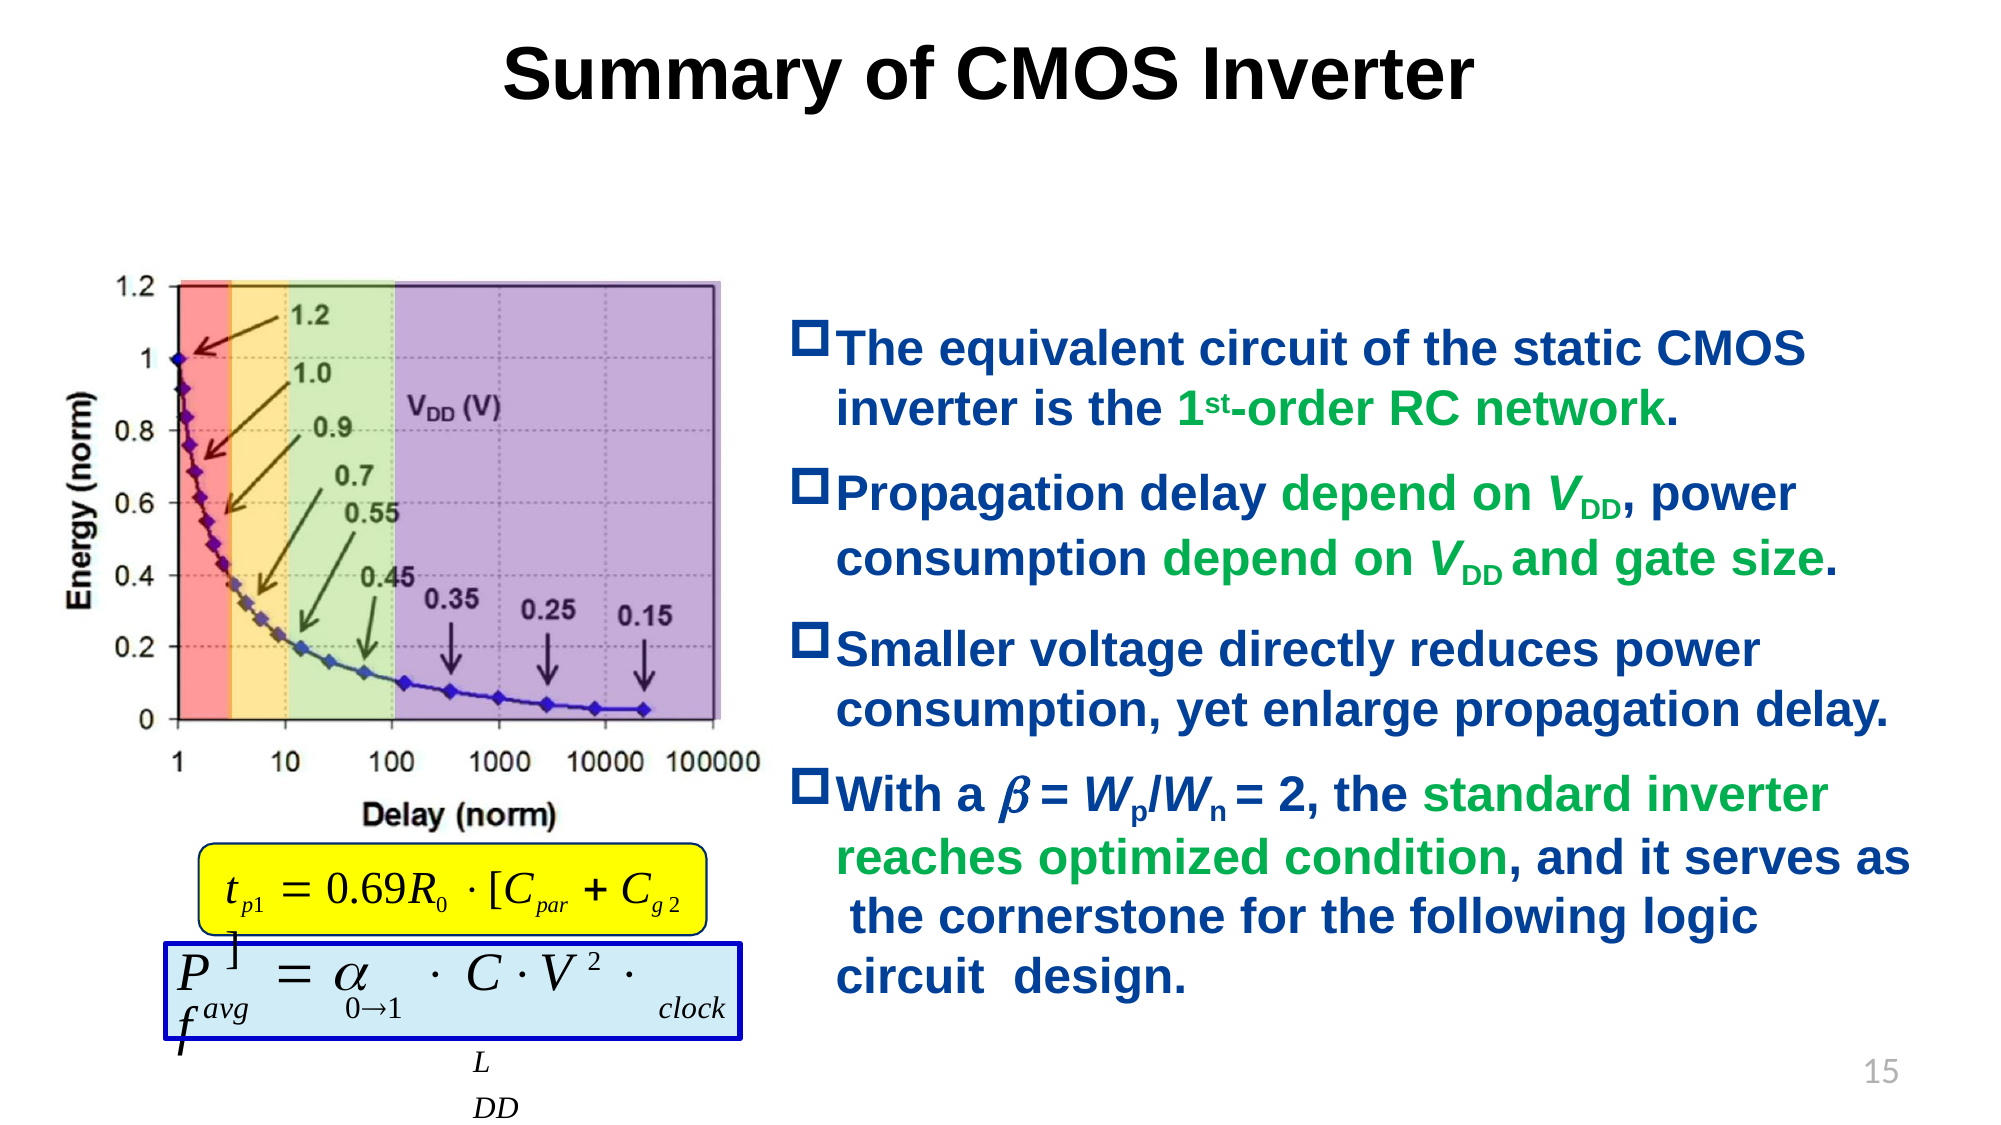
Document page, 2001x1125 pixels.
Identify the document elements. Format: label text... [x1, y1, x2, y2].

text_box The equivalent circuit of the static CMOS inverter is the 1st-order RC network. Propagation delay depend on VDD, power consumption depend on VDD and gate size. Smaller voltage directly reduces power consumption, yet enlarge propagation delay. With a  = Wp/Wn = 2, the standard inverter reaches optimized condition, and it serves as the cornerstone for the following logic circuit design. [782, 312, 1920, 1005]
text_box P    C V 2  f L DD [173, 1050, 669, 1125]
slide_number 15 [1440, 1046, 1900, 1103]
title Summary of CMOS Inverter [500, 22, 1480, 213]
picture [54, 249, 775, 851]
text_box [162, 842, 743, 1042]
